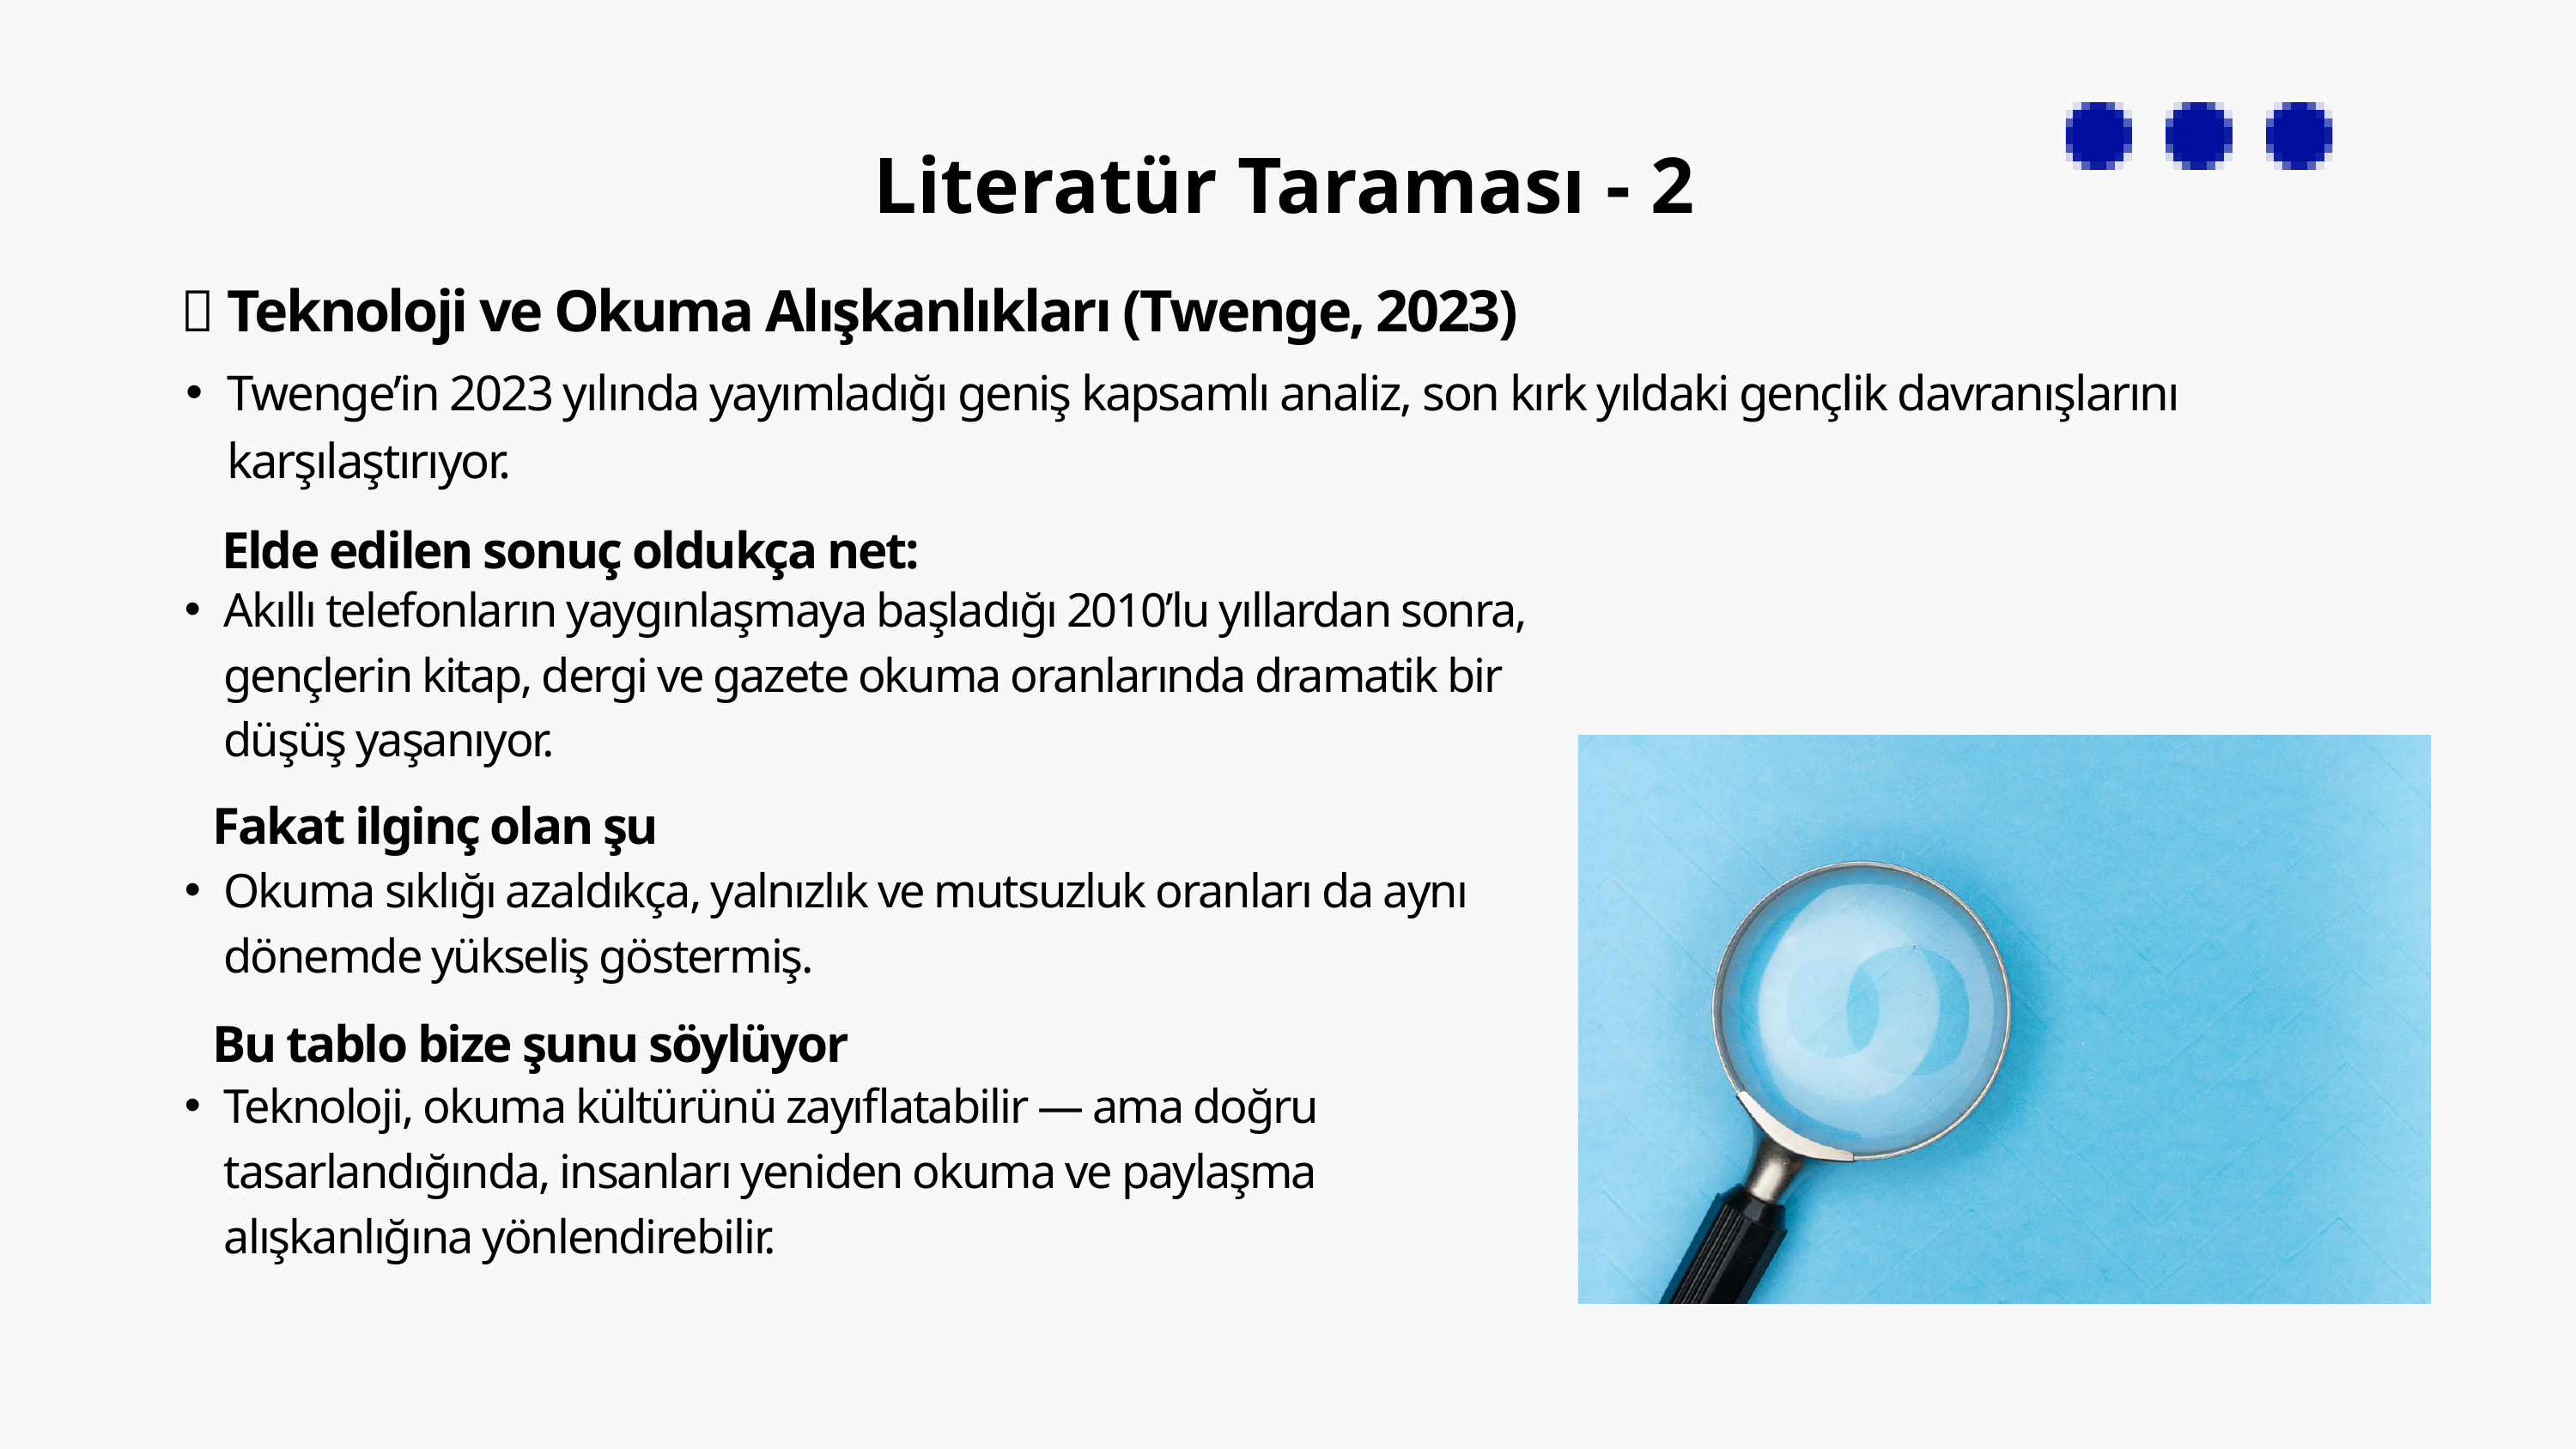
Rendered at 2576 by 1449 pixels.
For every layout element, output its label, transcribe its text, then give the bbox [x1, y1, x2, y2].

text_box Okuma sıklığı azaldıkça, yalnızlık ve mutsuzluk oranları da aynı dönemde yükseliş göstermiş. [144, 852, 1554, 982]
text_box Literatür Taraması - 2 [873, 120, 1852, 229]
text_box Akıllı telefonların yaygınlaşmaya başladığı 2010’lu yıllardan sonra, gençlerin kitap, dergi ve gazete okuma oranlarında dramatik bir düşüş yaşanıyor. [144, 571, 1554, 767]
text_box Bu tablo bize şunu söylüyor [212, 1002, 1699, 1073]
text_box [1577, 735, 2432, 1304]
text_box Teknoloji, okuma kültürünü zayıflatabilir — ama doğru tasarlandığında, insanları yeniden okuma ve paylaşma alışkanlığına yönlendirebilir. [144, 1067, 1554, 1263]
text_box [2065, 102, 2333, 170]
text_box Twenge’in 2023 yılında yayımladığı geniş kapsamlı analiz, son kırk yıldaki gençlik davranışlarını karşılaştırıyor. [144, 352, 2361, 488]
text_box 📖 Teknoloji ve Okuma Alışkanlıkları (Twenge, 2023) [144, 263, 1554, 343]
text_box Fakat ilginç olan şu [212, 784, 1699, 855]
text_box Elde edilen sonuç oldukça net: [212, 508, 929, 571]
